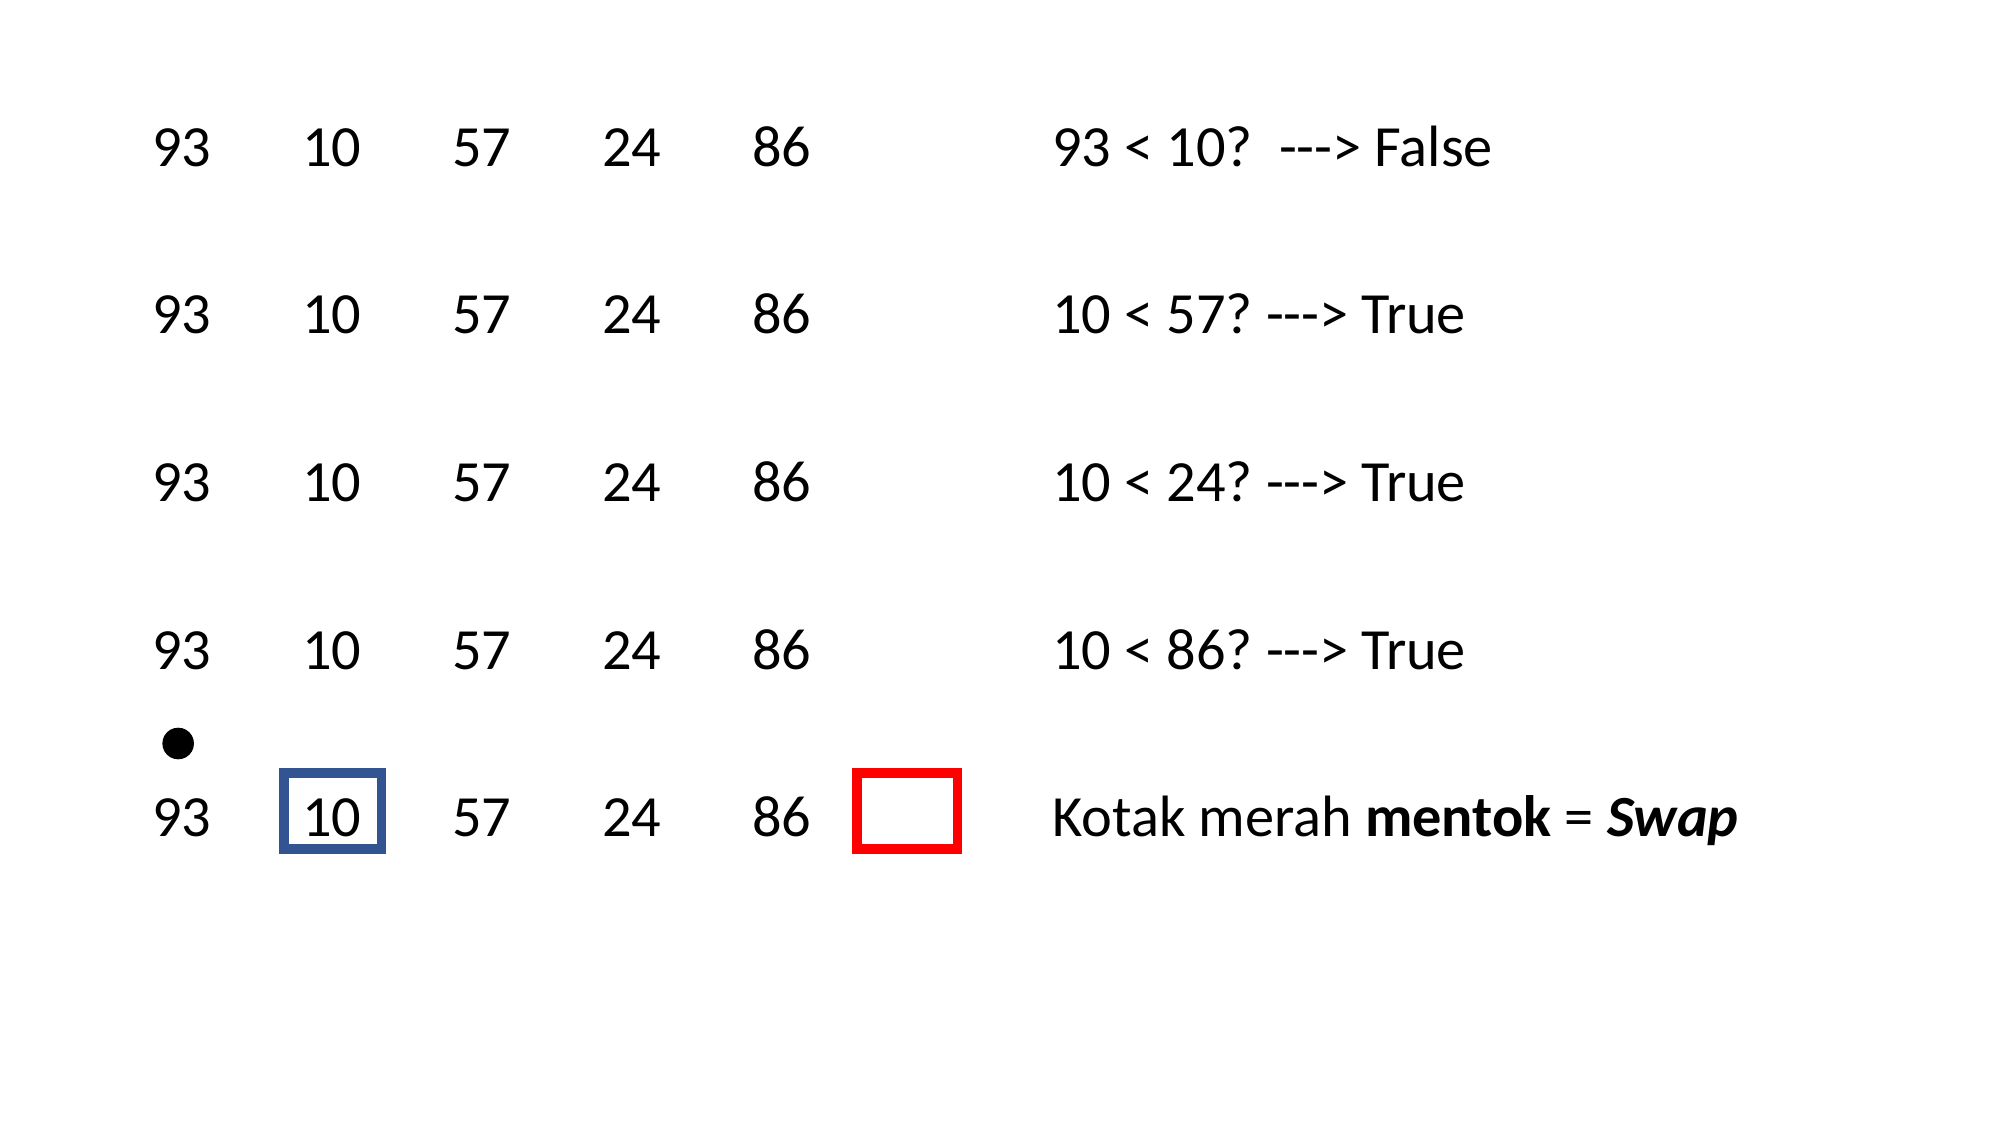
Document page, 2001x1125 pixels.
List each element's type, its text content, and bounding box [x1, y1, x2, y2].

list 93 10 57 24 86 93 < 10? ---> False 93 10 57 24 86 10 < 57? ---> True 93 10 57 24 86 10 < 24? ---> True 93 10 57 24 86 10 < 86? ---> True 93 10 57 24 86 Kotak merah mentok = Swap [137, 108, 1863, 1014]
text_box [162, 727, 194, 760]
text_box [856, 772, 959, 850]
text_box [283, 772, 383, 850]
